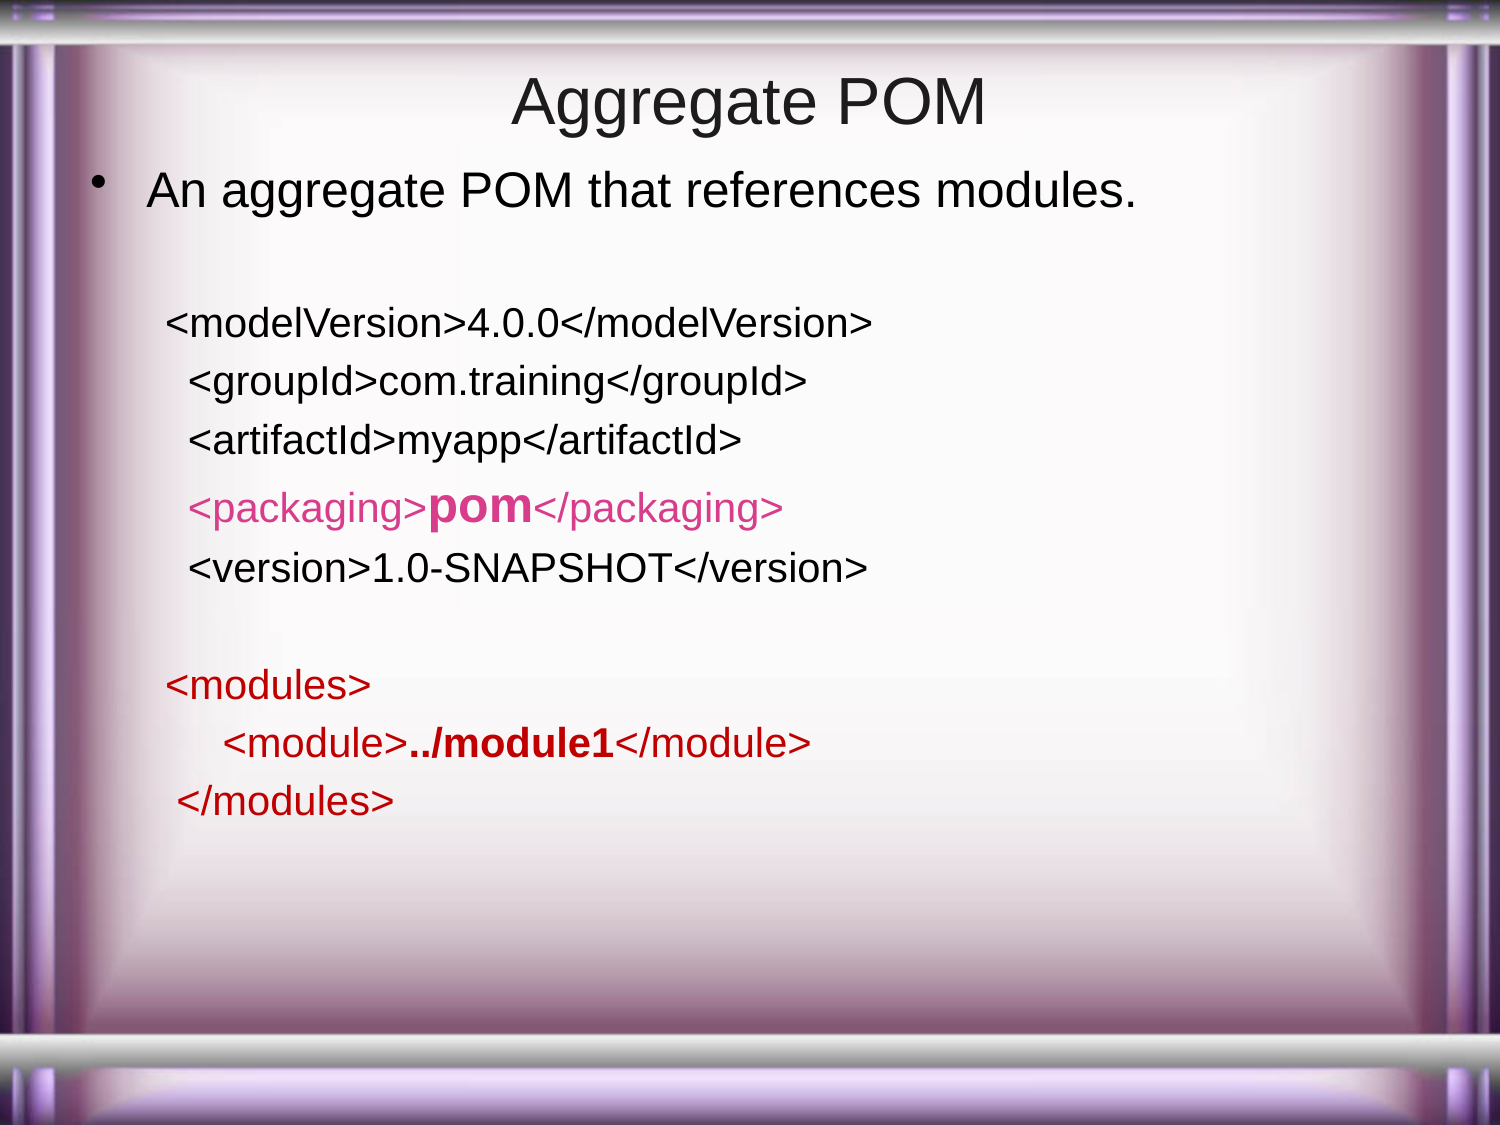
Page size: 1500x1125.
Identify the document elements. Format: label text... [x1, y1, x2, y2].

list An aggregate POM that references modules. <modelVersion>4.0.0</modelVersion> <groupId>com.training</groupId> <artifactId>myapp</artifactId> <packaging>pom</packaging> <version>1.0-SNAPSHOT</version> <modules> <module>../module1</module> </modules> [75, 149, 1397, 1050]
picture [0, 0, 1500, 1125]
title Aggregate POM [75, 45, 1425, 150]
